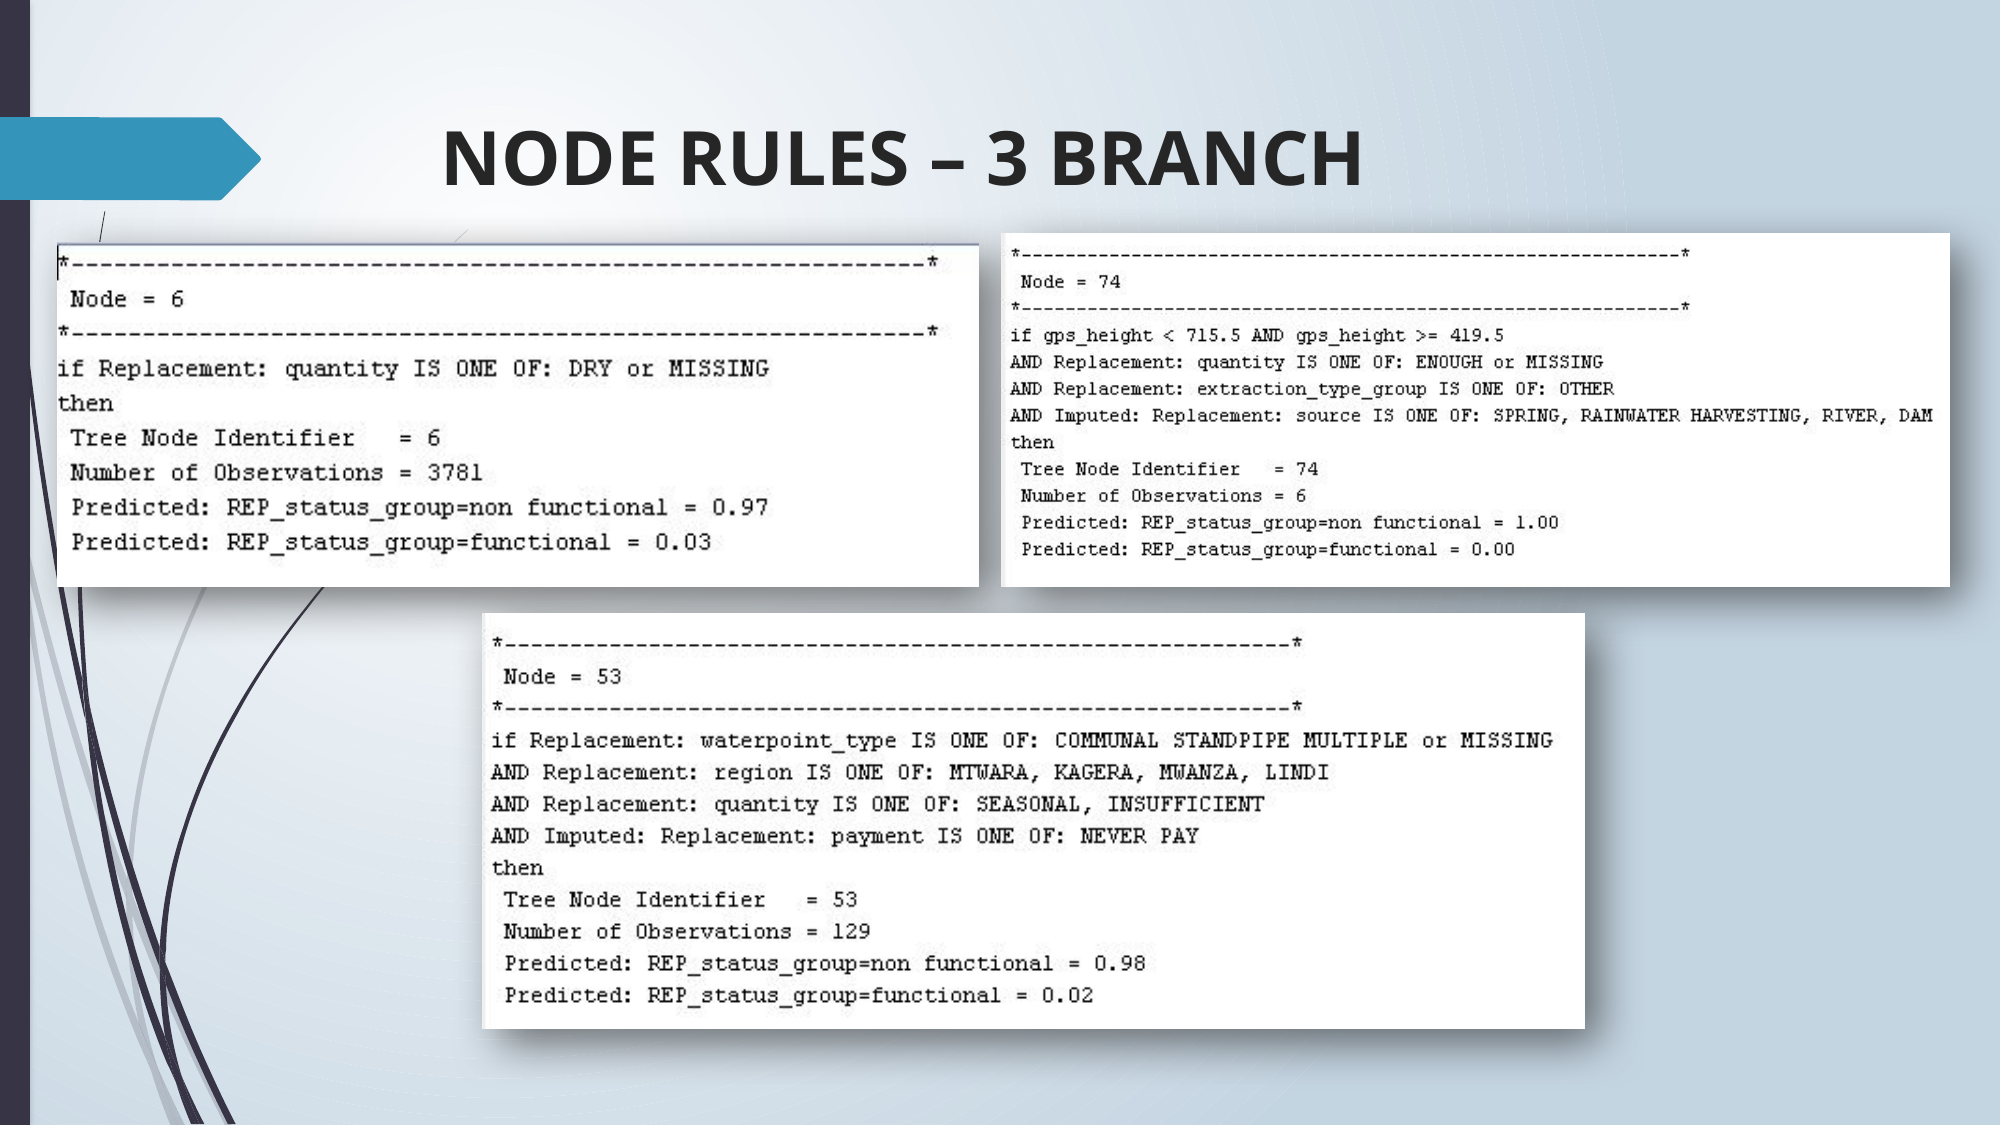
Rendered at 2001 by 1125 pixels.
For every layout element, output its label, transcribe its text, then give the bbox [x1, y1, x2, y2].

picture [482, 613, 1585, 1030]
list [56, 242, 979, 587]
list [1001, 233, 1950, 587]
title NODE RULES – 3 BRANCH [425, 102, 1888, 225]
